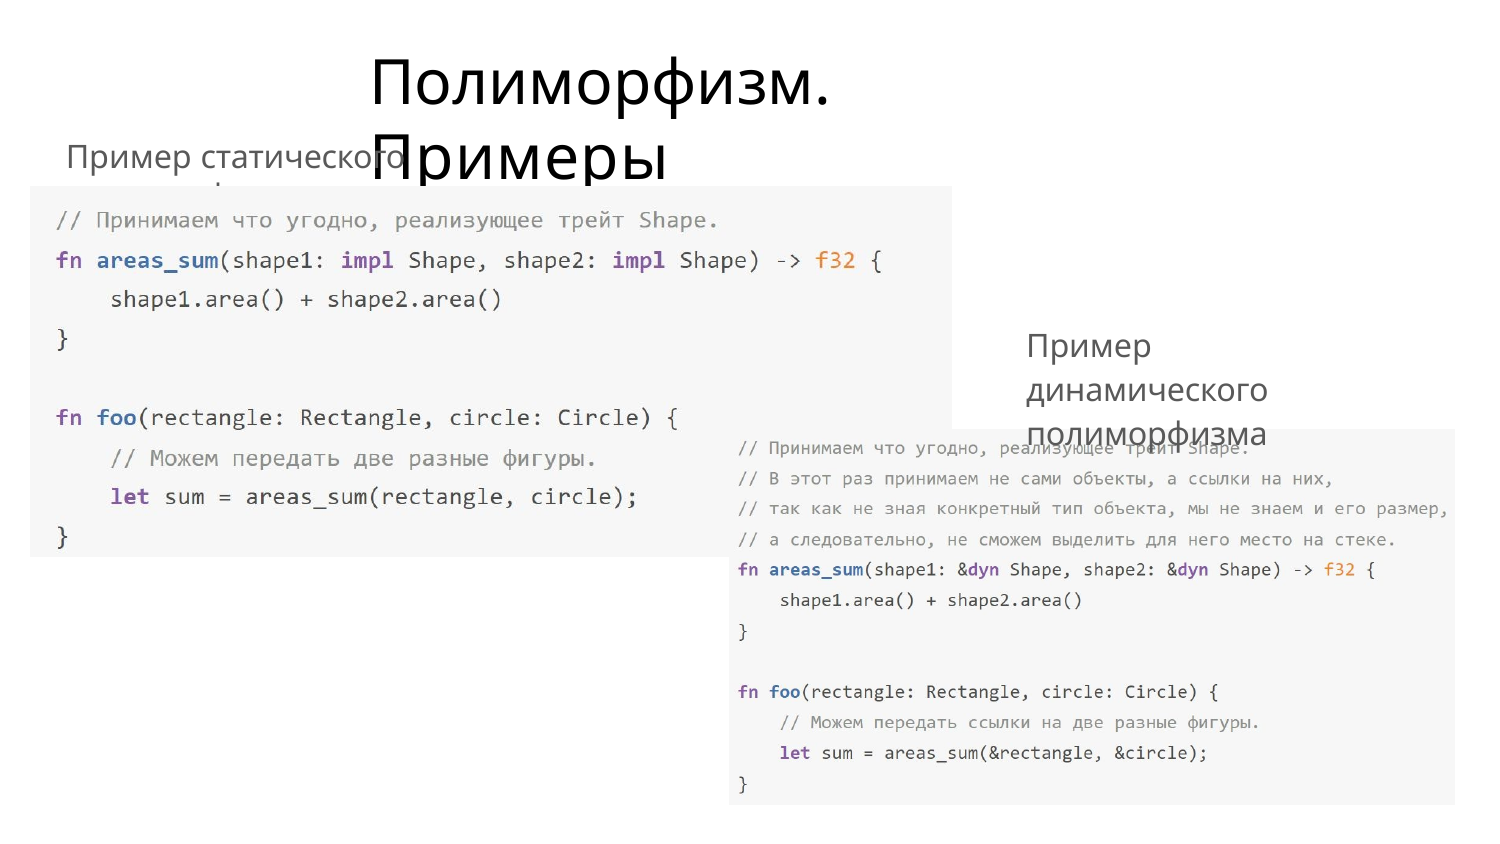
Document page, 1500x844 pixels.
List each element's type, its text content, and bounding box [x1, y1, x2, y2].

title Полиморфизм. Примеры [367, 39, 1103, 184]
text_box Пример статического полиморфизма [63, 134, 626, 184]
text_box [29, 185, 1455, 805]
